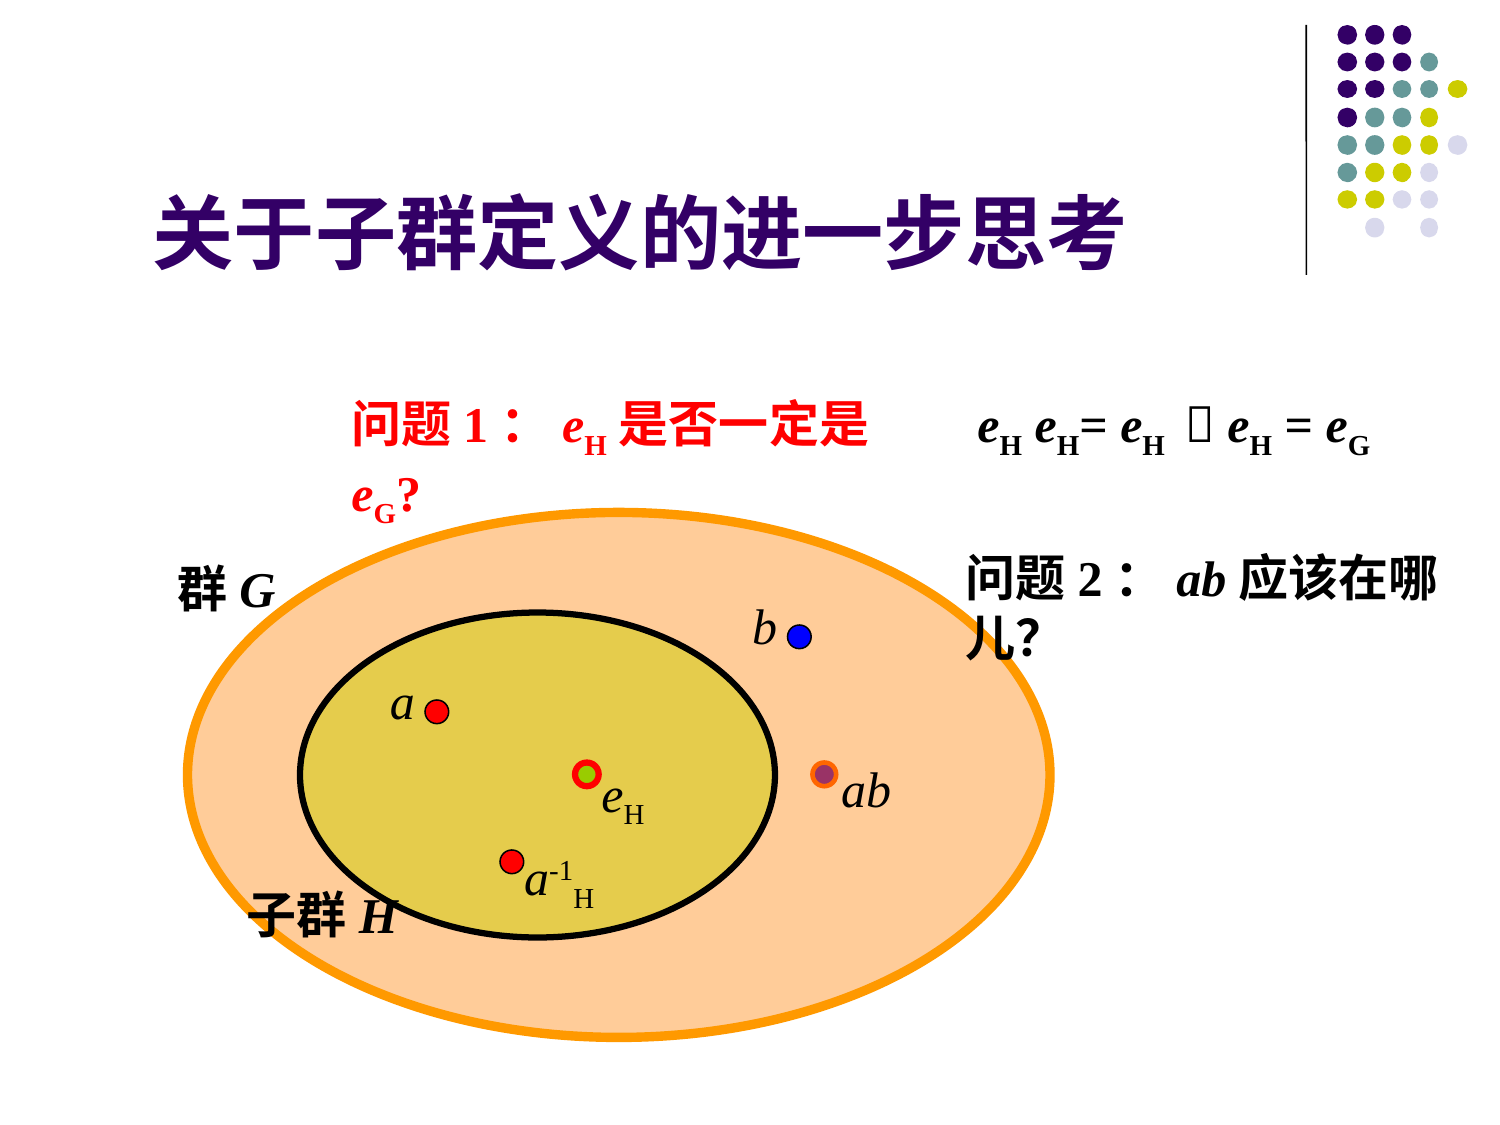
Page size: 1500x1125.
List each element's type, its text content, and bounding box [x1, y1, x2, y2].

text_box 问题2：ab应该在哪儿？ [950, 538, 1500, 674]
text_box [575, 762, 586, 787]
text_box [300, 612, 775, 938]
text_box a [374, 662, 438, 738]
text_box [812, 749, 952, 826]
text_box [500, 850, 509, 874]
text_box [187, 537, 1051, 1038]
text_box eH [586, 754, 762, 838]
text_box 子群H [231, 876, 425, 952]
text_box 群G [162, 549, 425, 625]
text_box b [737, 587, 800, 663]
text_box 问题1：eH是否一定是eG? [336, 385, 916, 537]
text_box [438, 700, 449, 724]
title 关于子群定义的进一步思考 [137, 99, 1450, 288]
text_box [800, 625, 812, 649]
text_box eH eH= eH  eH = eG [962, 385, 1442, 469]
text_box a-1H [509, 838, 697, 922]
